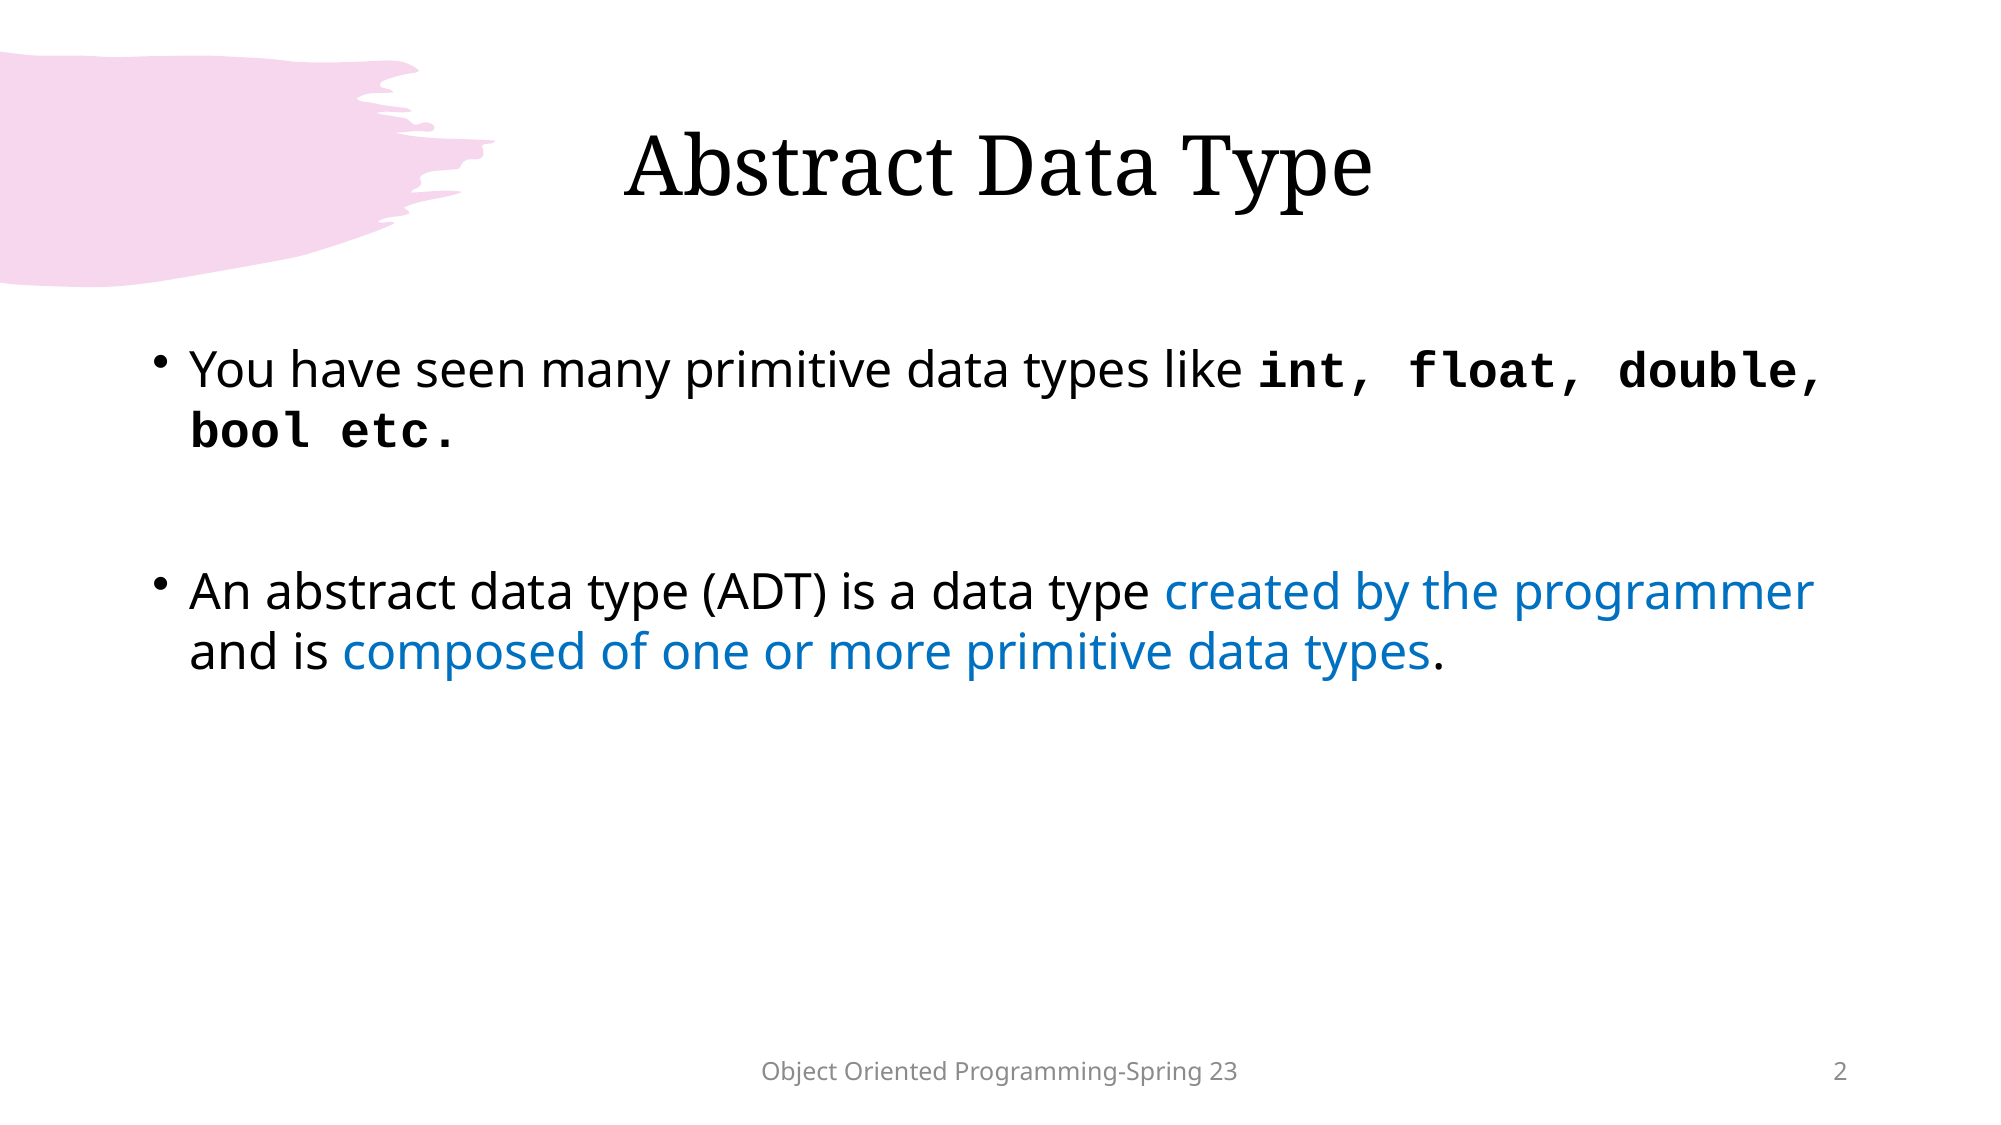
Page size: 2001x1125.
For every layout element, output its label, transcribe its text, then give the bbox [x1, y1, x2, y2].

slide_number 2 [1412, 1042, 1863, 1103]
title Abstract Data Type [137, 59, 1863, 278]
list You have seen many primitive data types like int, float, double, bool etc. An abstract data type (ADT) is a data type created by the programmer and is composed of one or more primitive data types. [137, 329, 1863, 1013]
footer Object Oriented Programming-Spring 23 [662, 1042, 1338, 1103]
